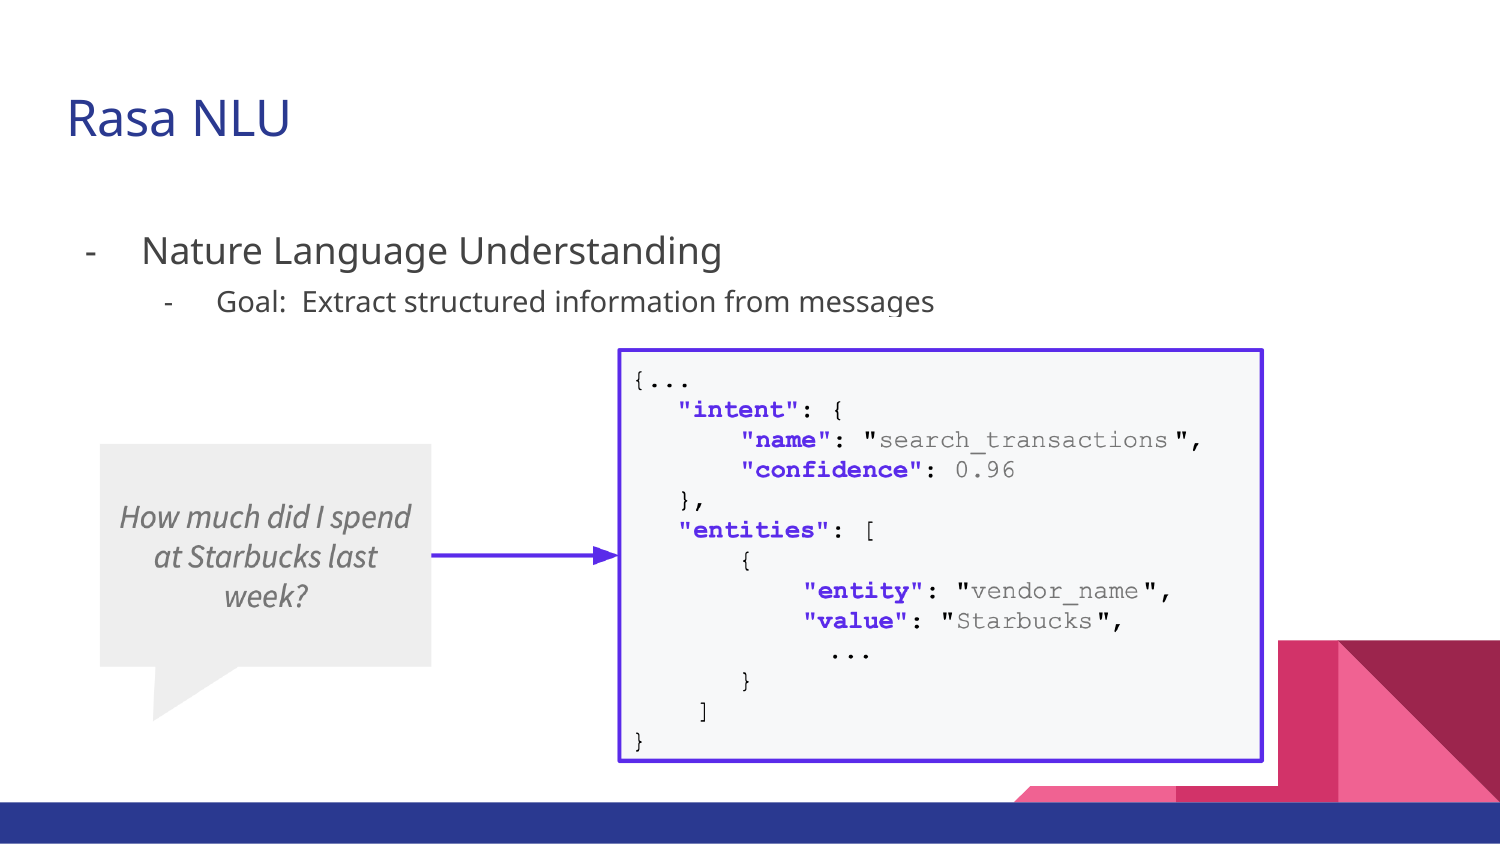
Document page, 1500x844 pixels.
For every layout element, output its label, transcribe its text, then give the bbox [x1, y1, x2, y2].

title Rasa NLU [51, 67, 1449, 167]
list Nature Language Understanding Goal: Extract structured information from messages [51, 201, 1449, 750]
picture [68, 317, 1278, 786]
